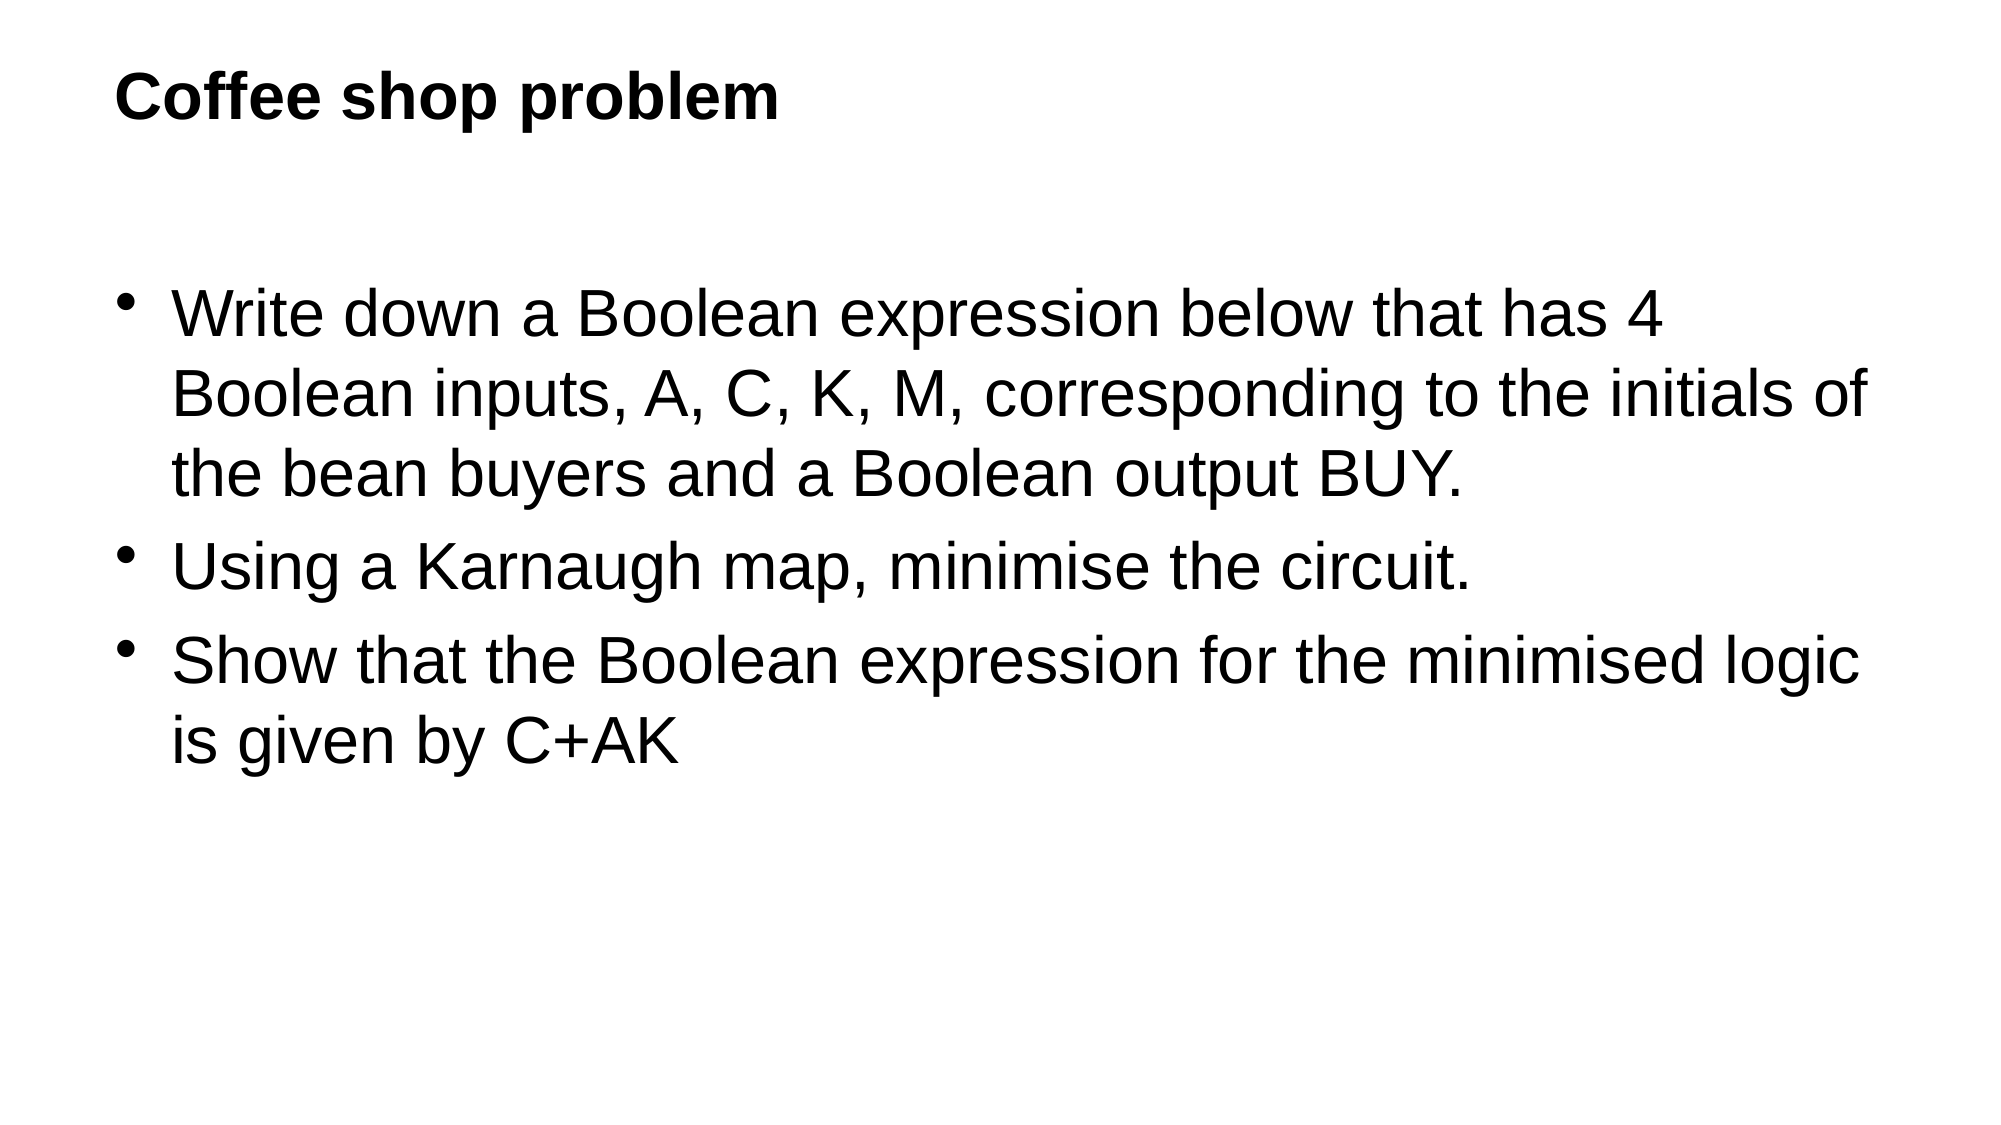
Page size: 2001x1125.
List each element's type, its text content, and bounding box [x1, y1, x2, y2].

list Write down a Boolean expression below that has 4 Boolean inputs, A, C, K, M, corresponding to the initials of the bean buyers and a Boolean output BUY. Using a Karnaugh map, minimise the circuit. Show that the Boolean expression for the minimised logic is given by C+AK [99, 262, 1900, 1005]
title Coffee shop problem [99, 45, 1900, 233]
